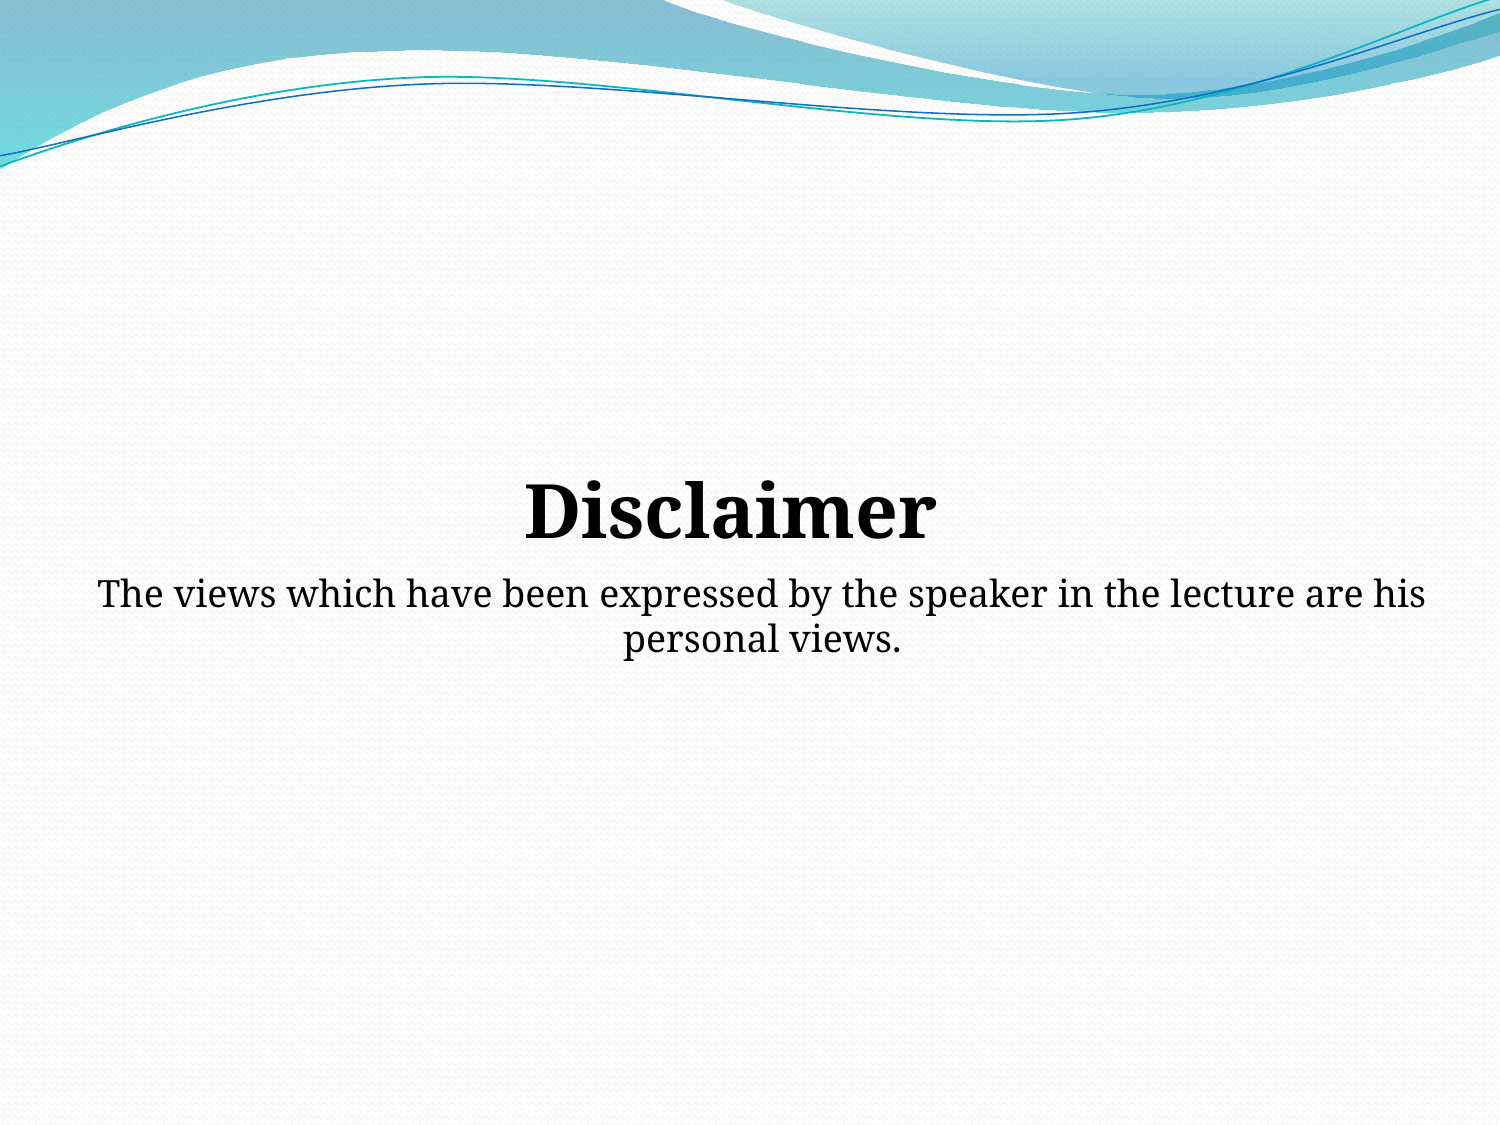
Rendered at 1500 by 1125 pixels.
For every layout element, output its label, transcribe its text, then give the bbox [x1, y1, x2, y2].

text_box Disclaimer [150, 456, 1313, 562]
text_box The views which have been expressed by the speaker in the lecture are his personal views. [62, 562, 1463, 668]
